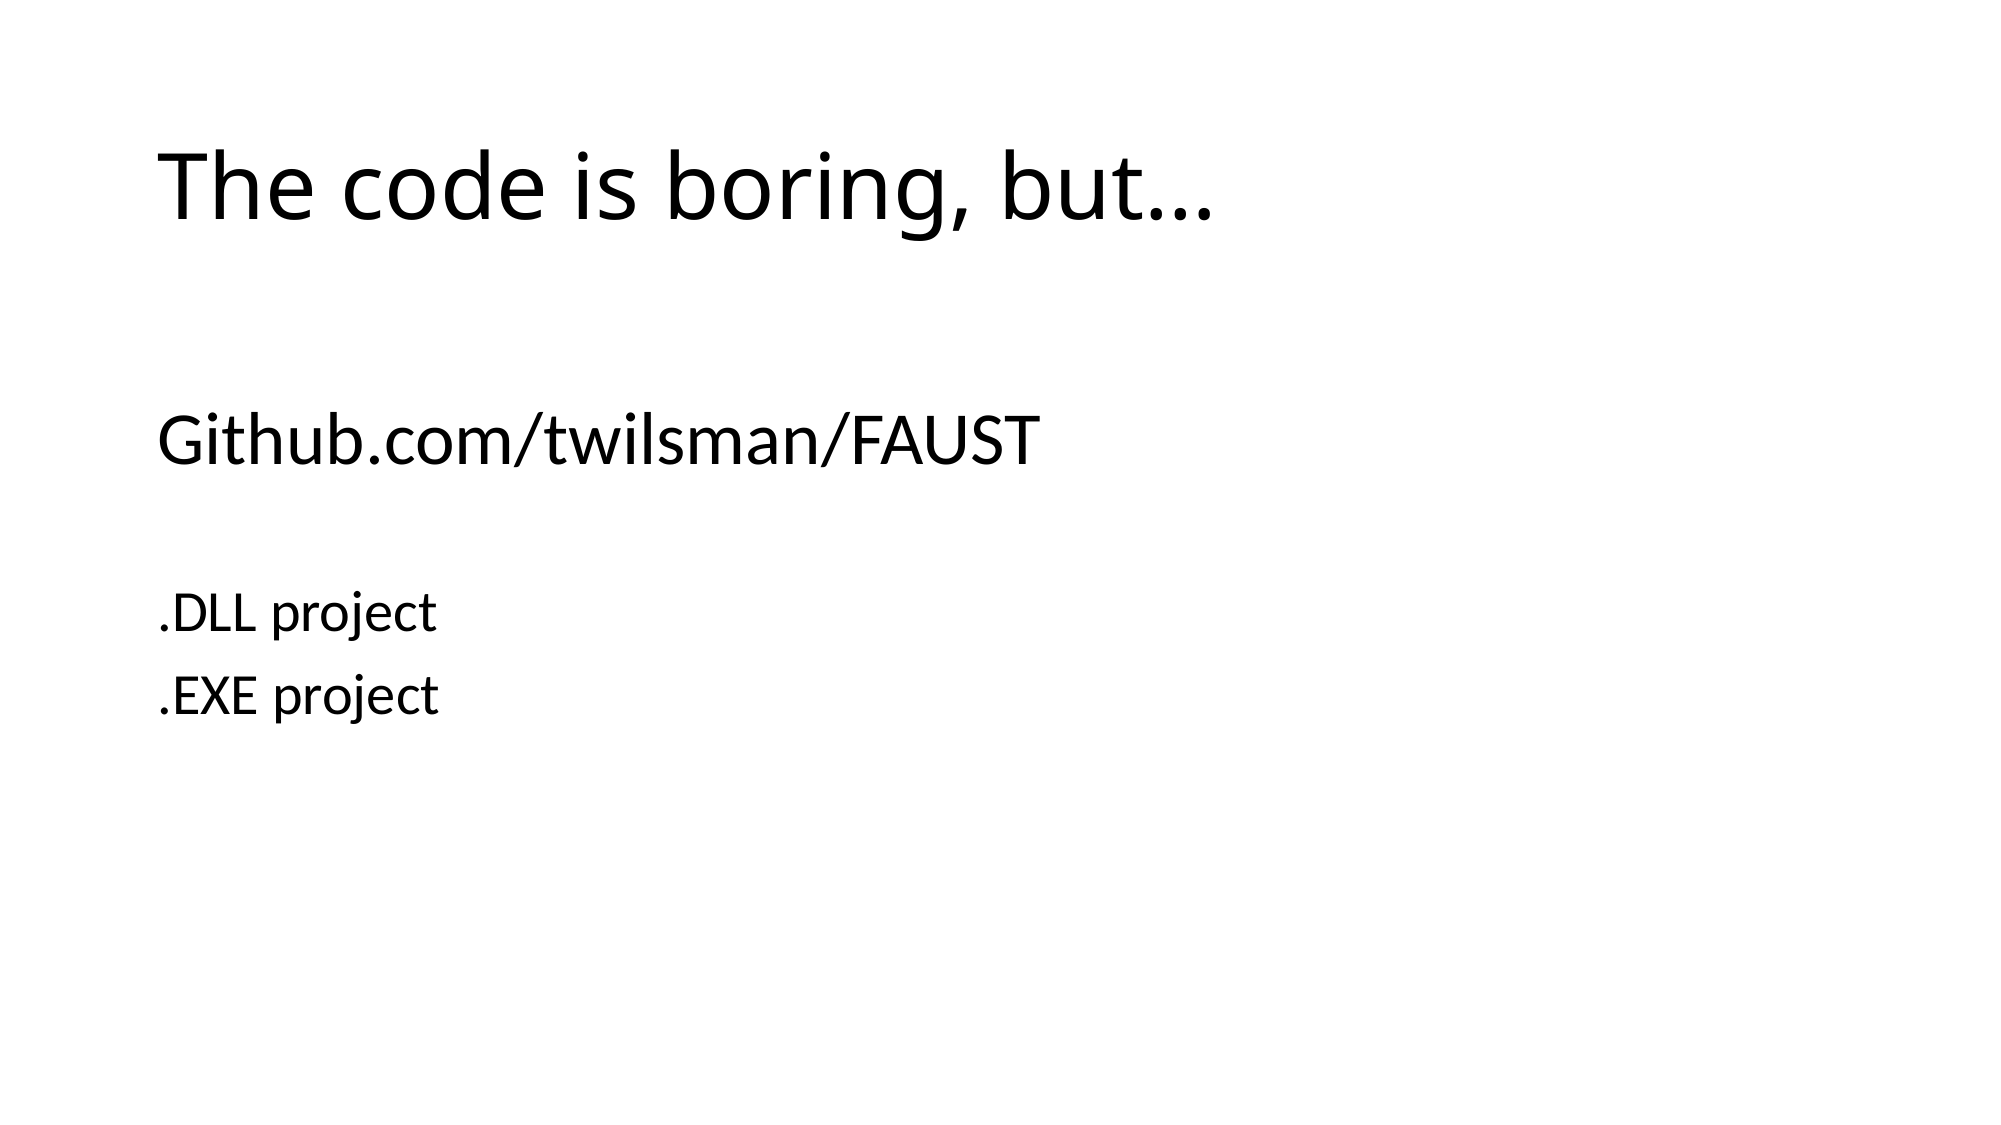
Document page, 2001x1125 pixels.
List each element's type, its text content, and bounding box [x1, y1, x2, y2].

list Github.com/twilsman/FAUST .DLL project .EXE project [142, 392, 1868, 847]
title The code is boring, but… [142, 80, 1868, 299]
